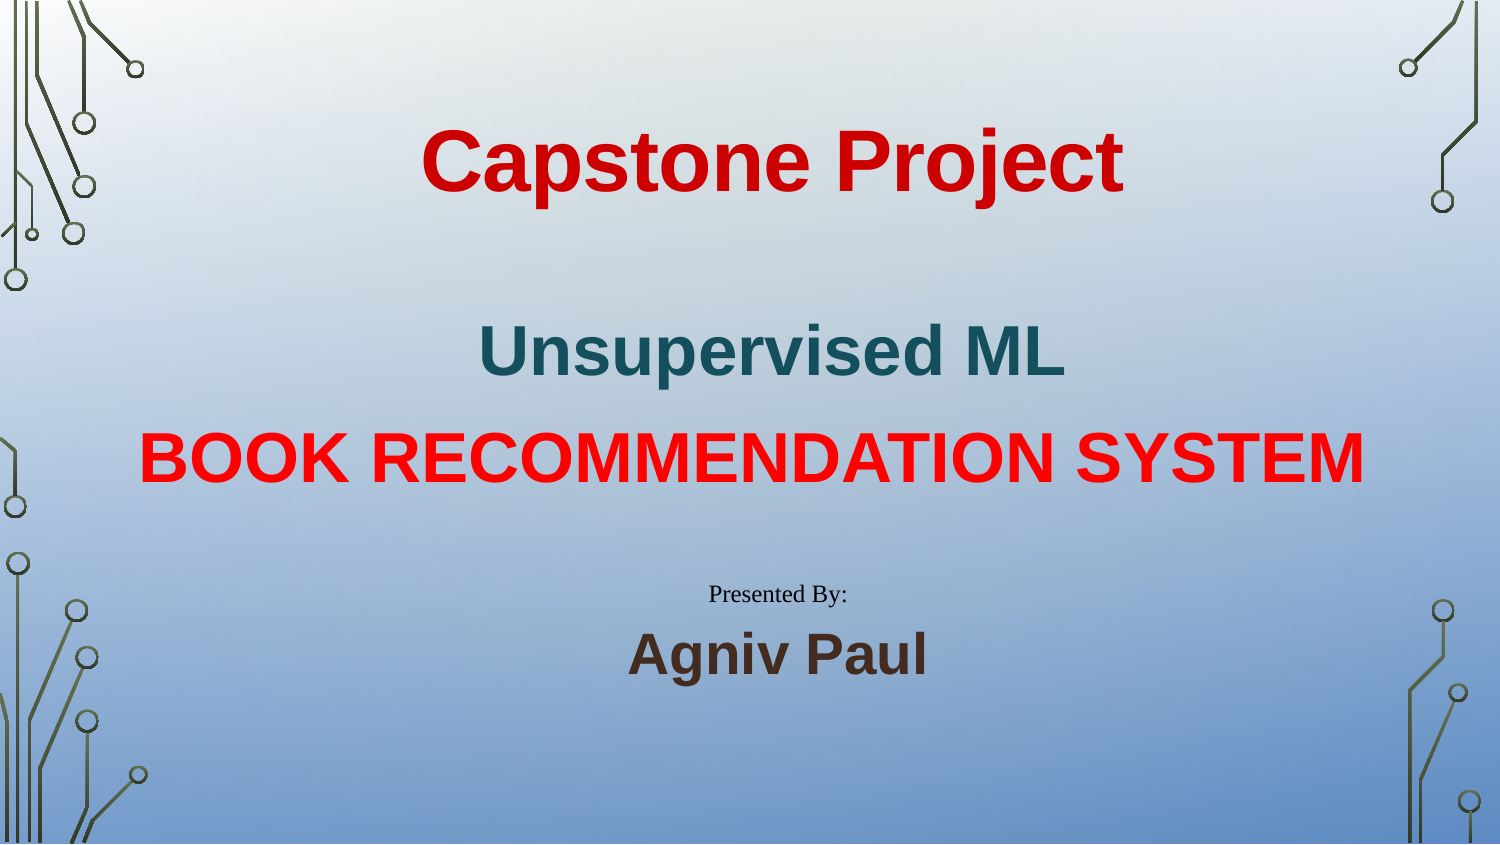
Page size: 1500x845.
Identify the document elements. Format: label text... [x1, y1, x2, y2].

text_box Capstone Project Unsupervised ML BOOK RECOMMENDATION SYSTEM [138, 103, 1407, 544]
text_box Presented By: Agniv Paul [580, 577, 977, 721]
